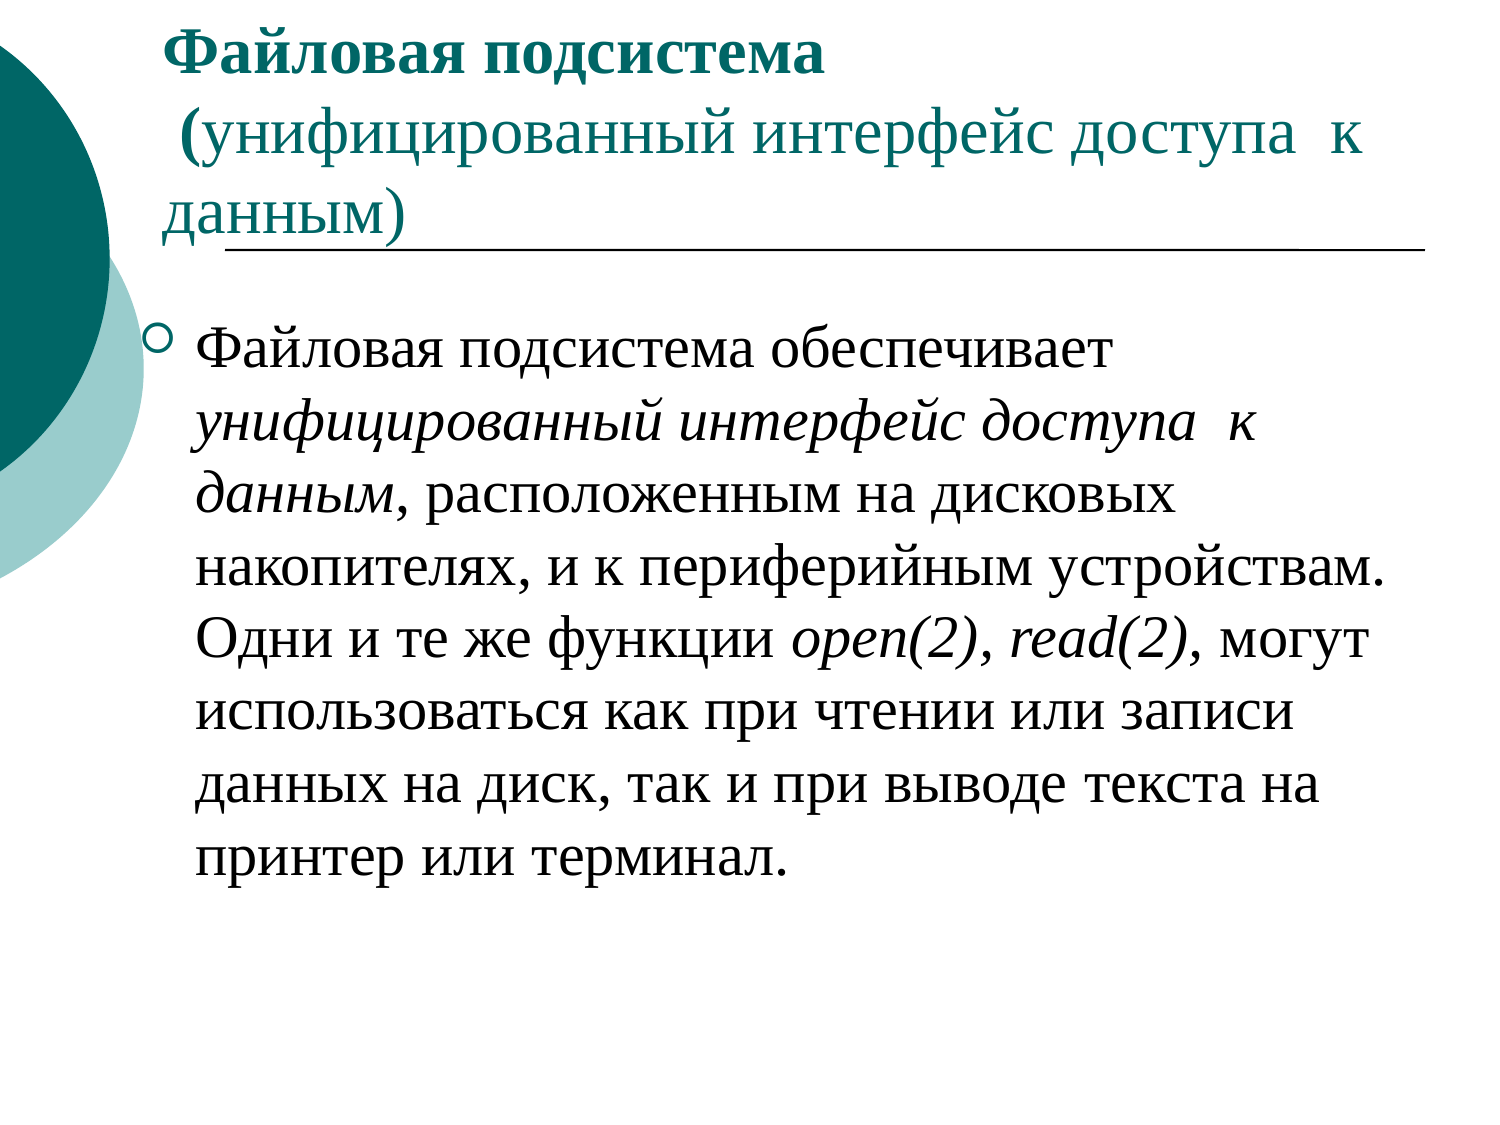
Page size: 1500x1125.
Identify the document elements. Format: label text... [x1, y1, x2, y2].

list Файловая подсистема обеспечивает унифицированный интерфейс доступа к данным, расположенным на дисковых накопителях, и к периферийным устройствам. Одни и те же функции ореп(2), read(2), могут использоваться как при чтении или записи данных на диск, так и при выводе текста на принтер или терминал. [123, 299, 1460, 975]
title Файловая подсистема (унифицированный интерфейс доступа к данным) [147, 66, 1460, 255]
